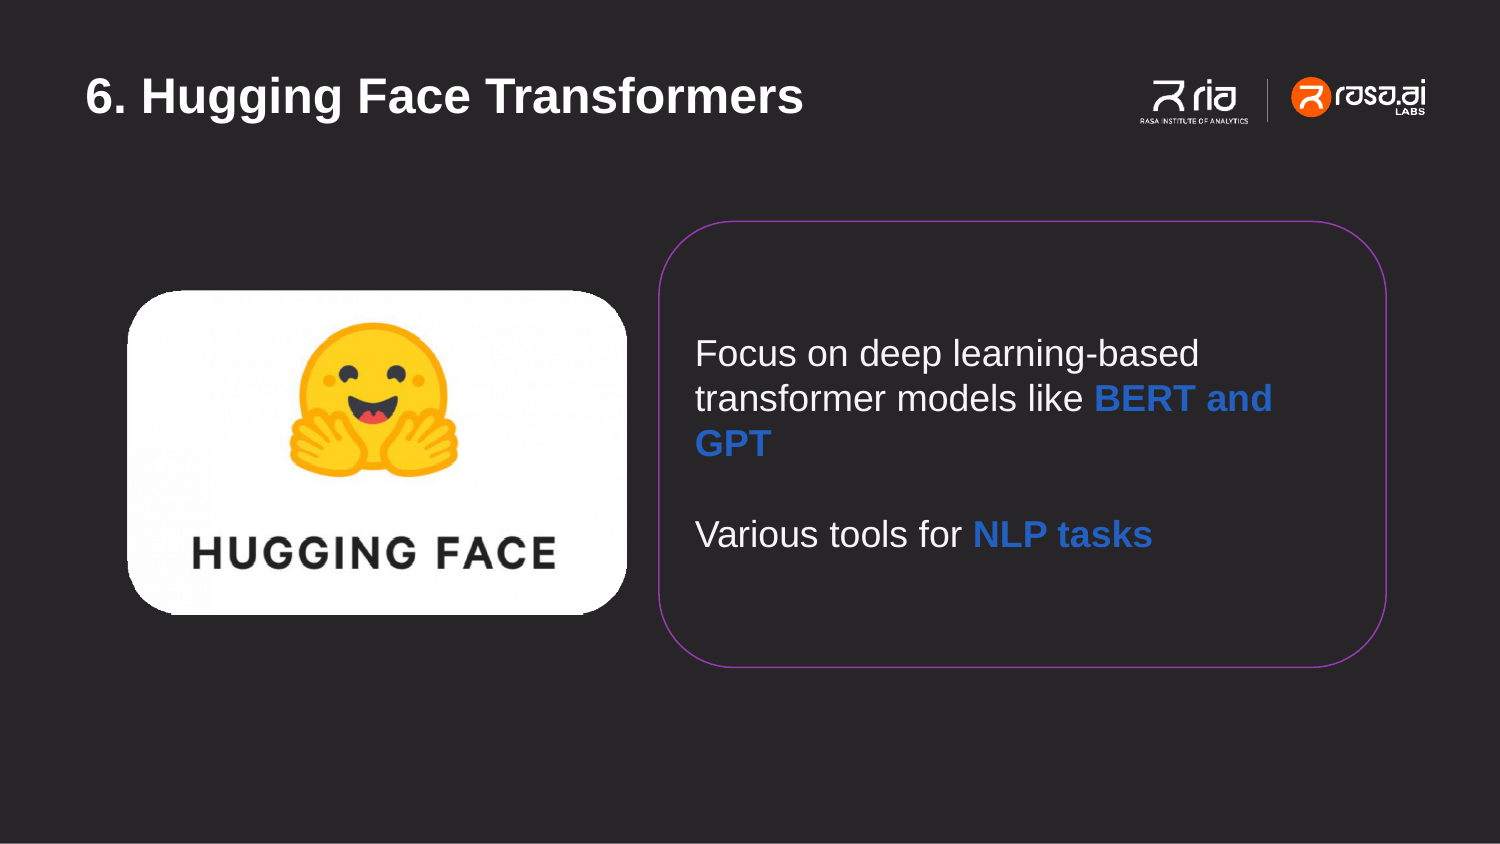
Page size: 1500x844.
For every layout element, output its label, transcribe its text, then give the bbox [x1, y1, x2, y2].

picture [1132, 70, 1256, 132]
title 6. Hugging Face Transformers [83, 61, 1008, 205]
picture [126, 289, 627, 616]
list Focus on deep learning-based transformer models like BERT and GPT Various tools for NLP tasks [692, 327, 1299, 804]
text_box [658, 221, 1387, 668]
